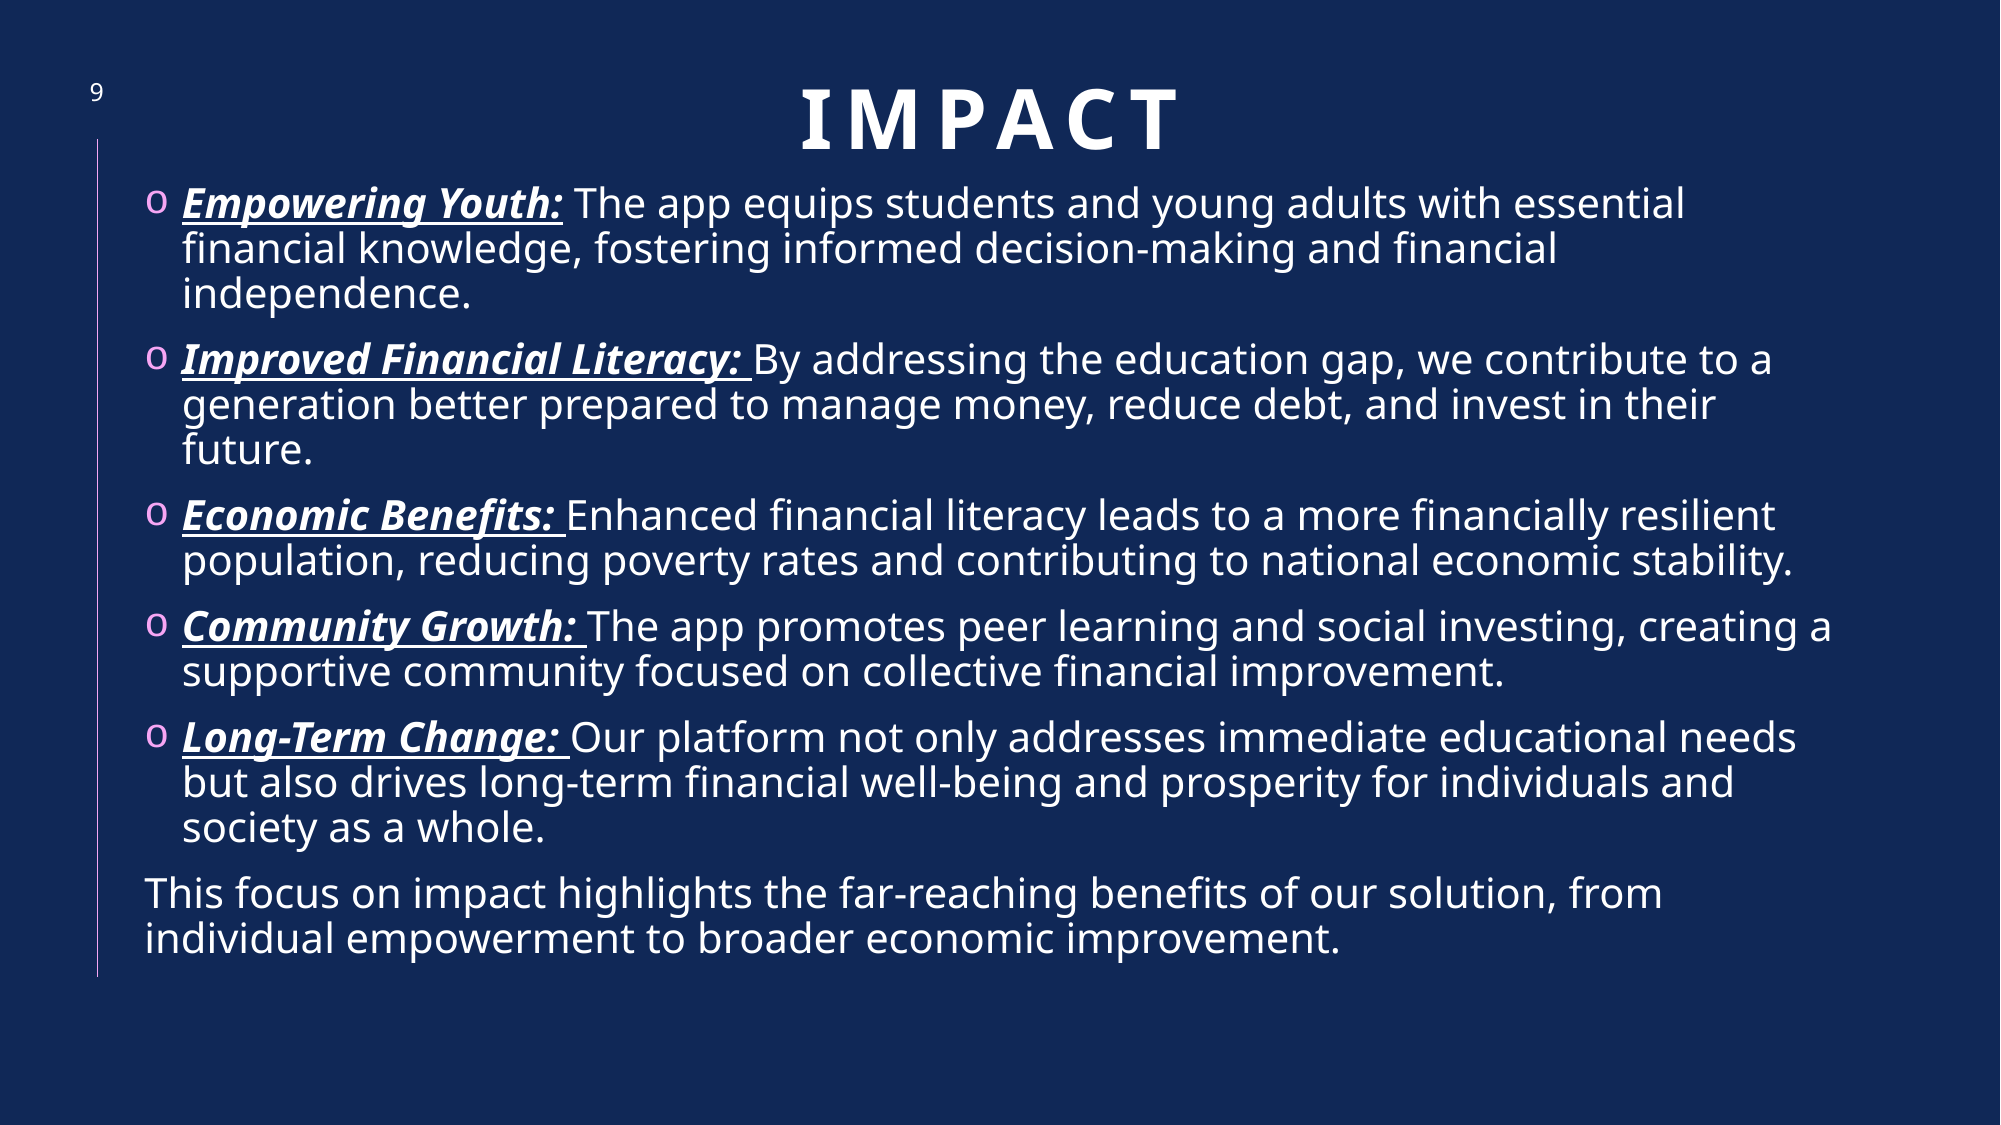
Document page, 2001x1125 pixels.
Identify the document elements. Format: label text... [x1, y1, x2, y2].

slide_number 9 [53, 67, 140, 119]
title IMPACT [96, 0, 1882, 176]
list Empowering Youth: The app equips students and young adults with essential financial knowledge, fostering informed decision-making and financial independence. Improved Financial Literacy: By addressing the education gap, we contribute to a generation better prepared to manage money, reduce debt, and invest in their future. Economic Benefits: Enhanced financial literacy leads to a more financially resilient population, reducing poverty rates and contributing to national economic stability. Community Growth: The app promotes peer learning and social investing, creating a supportive community focused on collective financial improvement. Long-Term Change: Our platform not only addresses immediate educational needs but also drives long-term financial well-being and prosperity for individuals and society as a whole. This focus on impact highlights the far-reaching benefits of our solution, from individual empowerment to broader economic improvement. [129, 175, 1862, 945]
